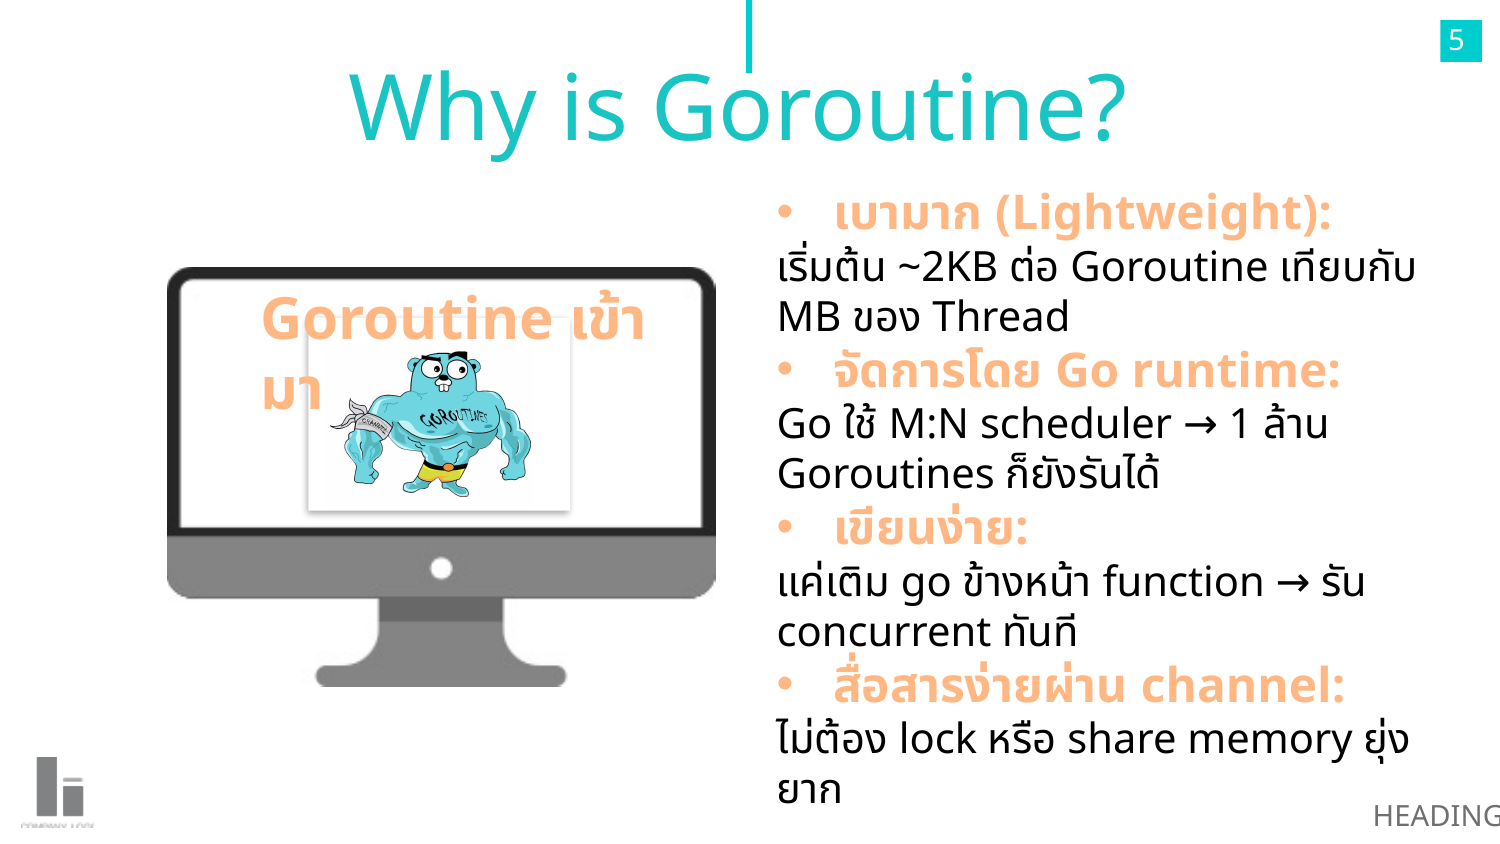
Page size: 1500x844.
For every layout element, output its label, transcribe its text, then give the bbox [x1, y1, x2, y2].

title Why is Goroutine? [75, 33, 1425, 175]
text_box Goroutine เข้ามาแก้ยังไง [245, 273, 696, 429]
text_box เบามาก (Lightweight): เริ่มต้น ~2KB ต่อ Goroutine เทียบกับ MB ของ Thread จัดการโดย Go runtime: Go ใช้ M:N scheduler → 1 ล้าน Goroutines ก็ยังรันได้ เขียนง่าย: แค่เติม go ข้างหน้า function → รัน concurrent ทันที สื่อสารง่ายผ่าน channel: ไม่ต้อง lock หรือ share memory ยุ่งยาก [761, 174, 1464, 820]
picture [167, 267, 716, 687]
